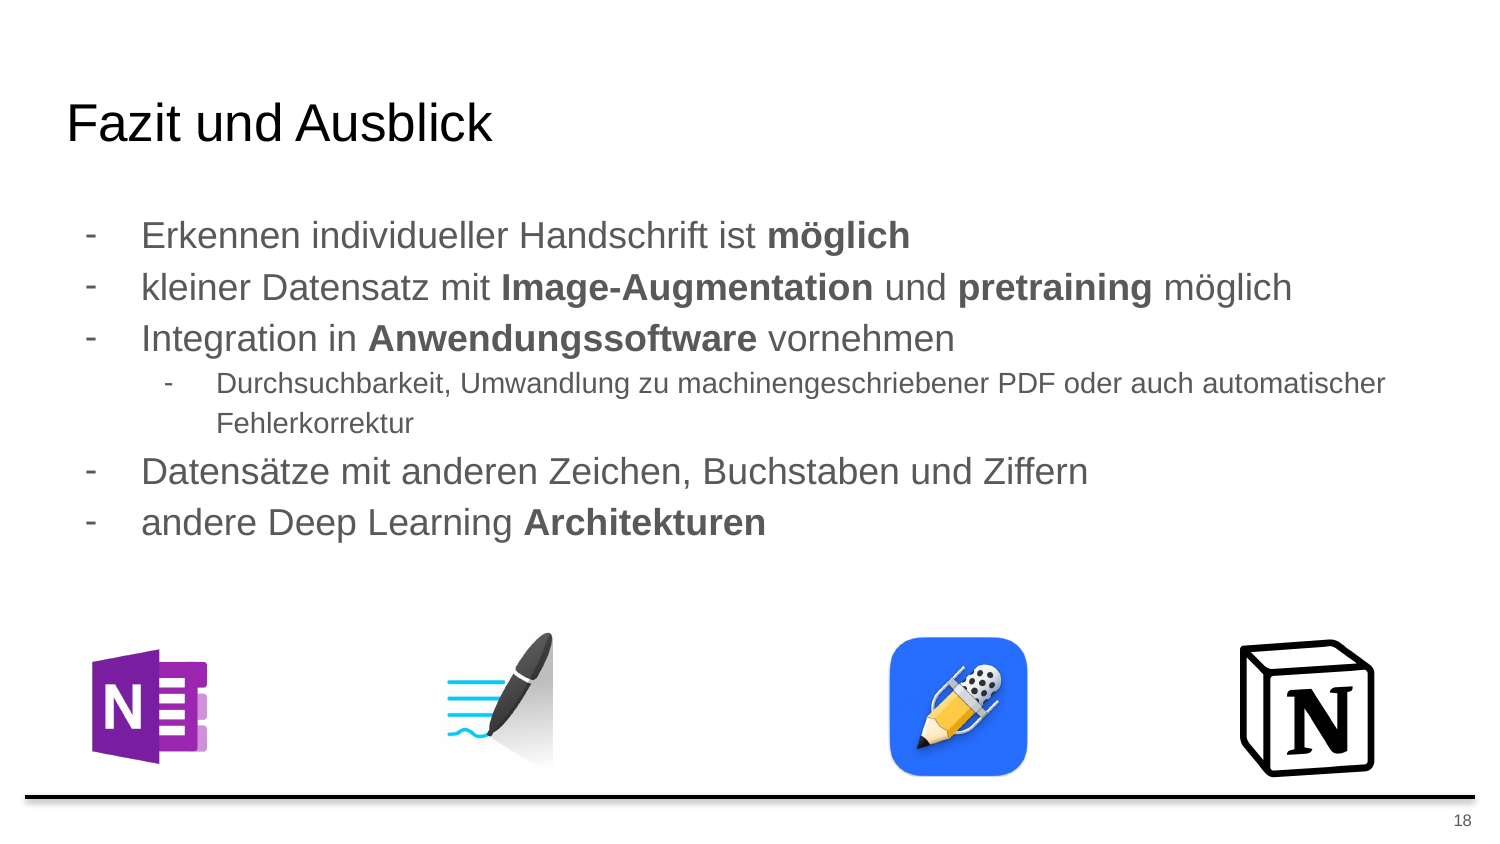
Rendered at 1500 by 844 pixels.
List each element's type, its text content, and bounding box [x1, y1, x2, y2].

slide_number 18 [1435, 797, 1487, 842]
picture [400, 630, 553, 783]
picture [888, 636, 1028, 777]
title Fazit und Ausblick [51, 72, 1449, 167]
list Erkennen individueller Handschrift ist möglich kleiner Datensatz mit Image-Augmentation und pretraining möglich Integration in Anwendungssoftware vornehmen Durchsuchbarkeit, Umwandlung zu machinengeschriebener PDF oder auch automatischer Fehlerkorrektur Datensätze mit anderen Zeichen, Buchstaben und Ziffern andere Deep Learning Architekturen [51, 189, 1449, 593]
picture [1223, 622, 1392, 791]
picture [73, 630, 226, 783]
